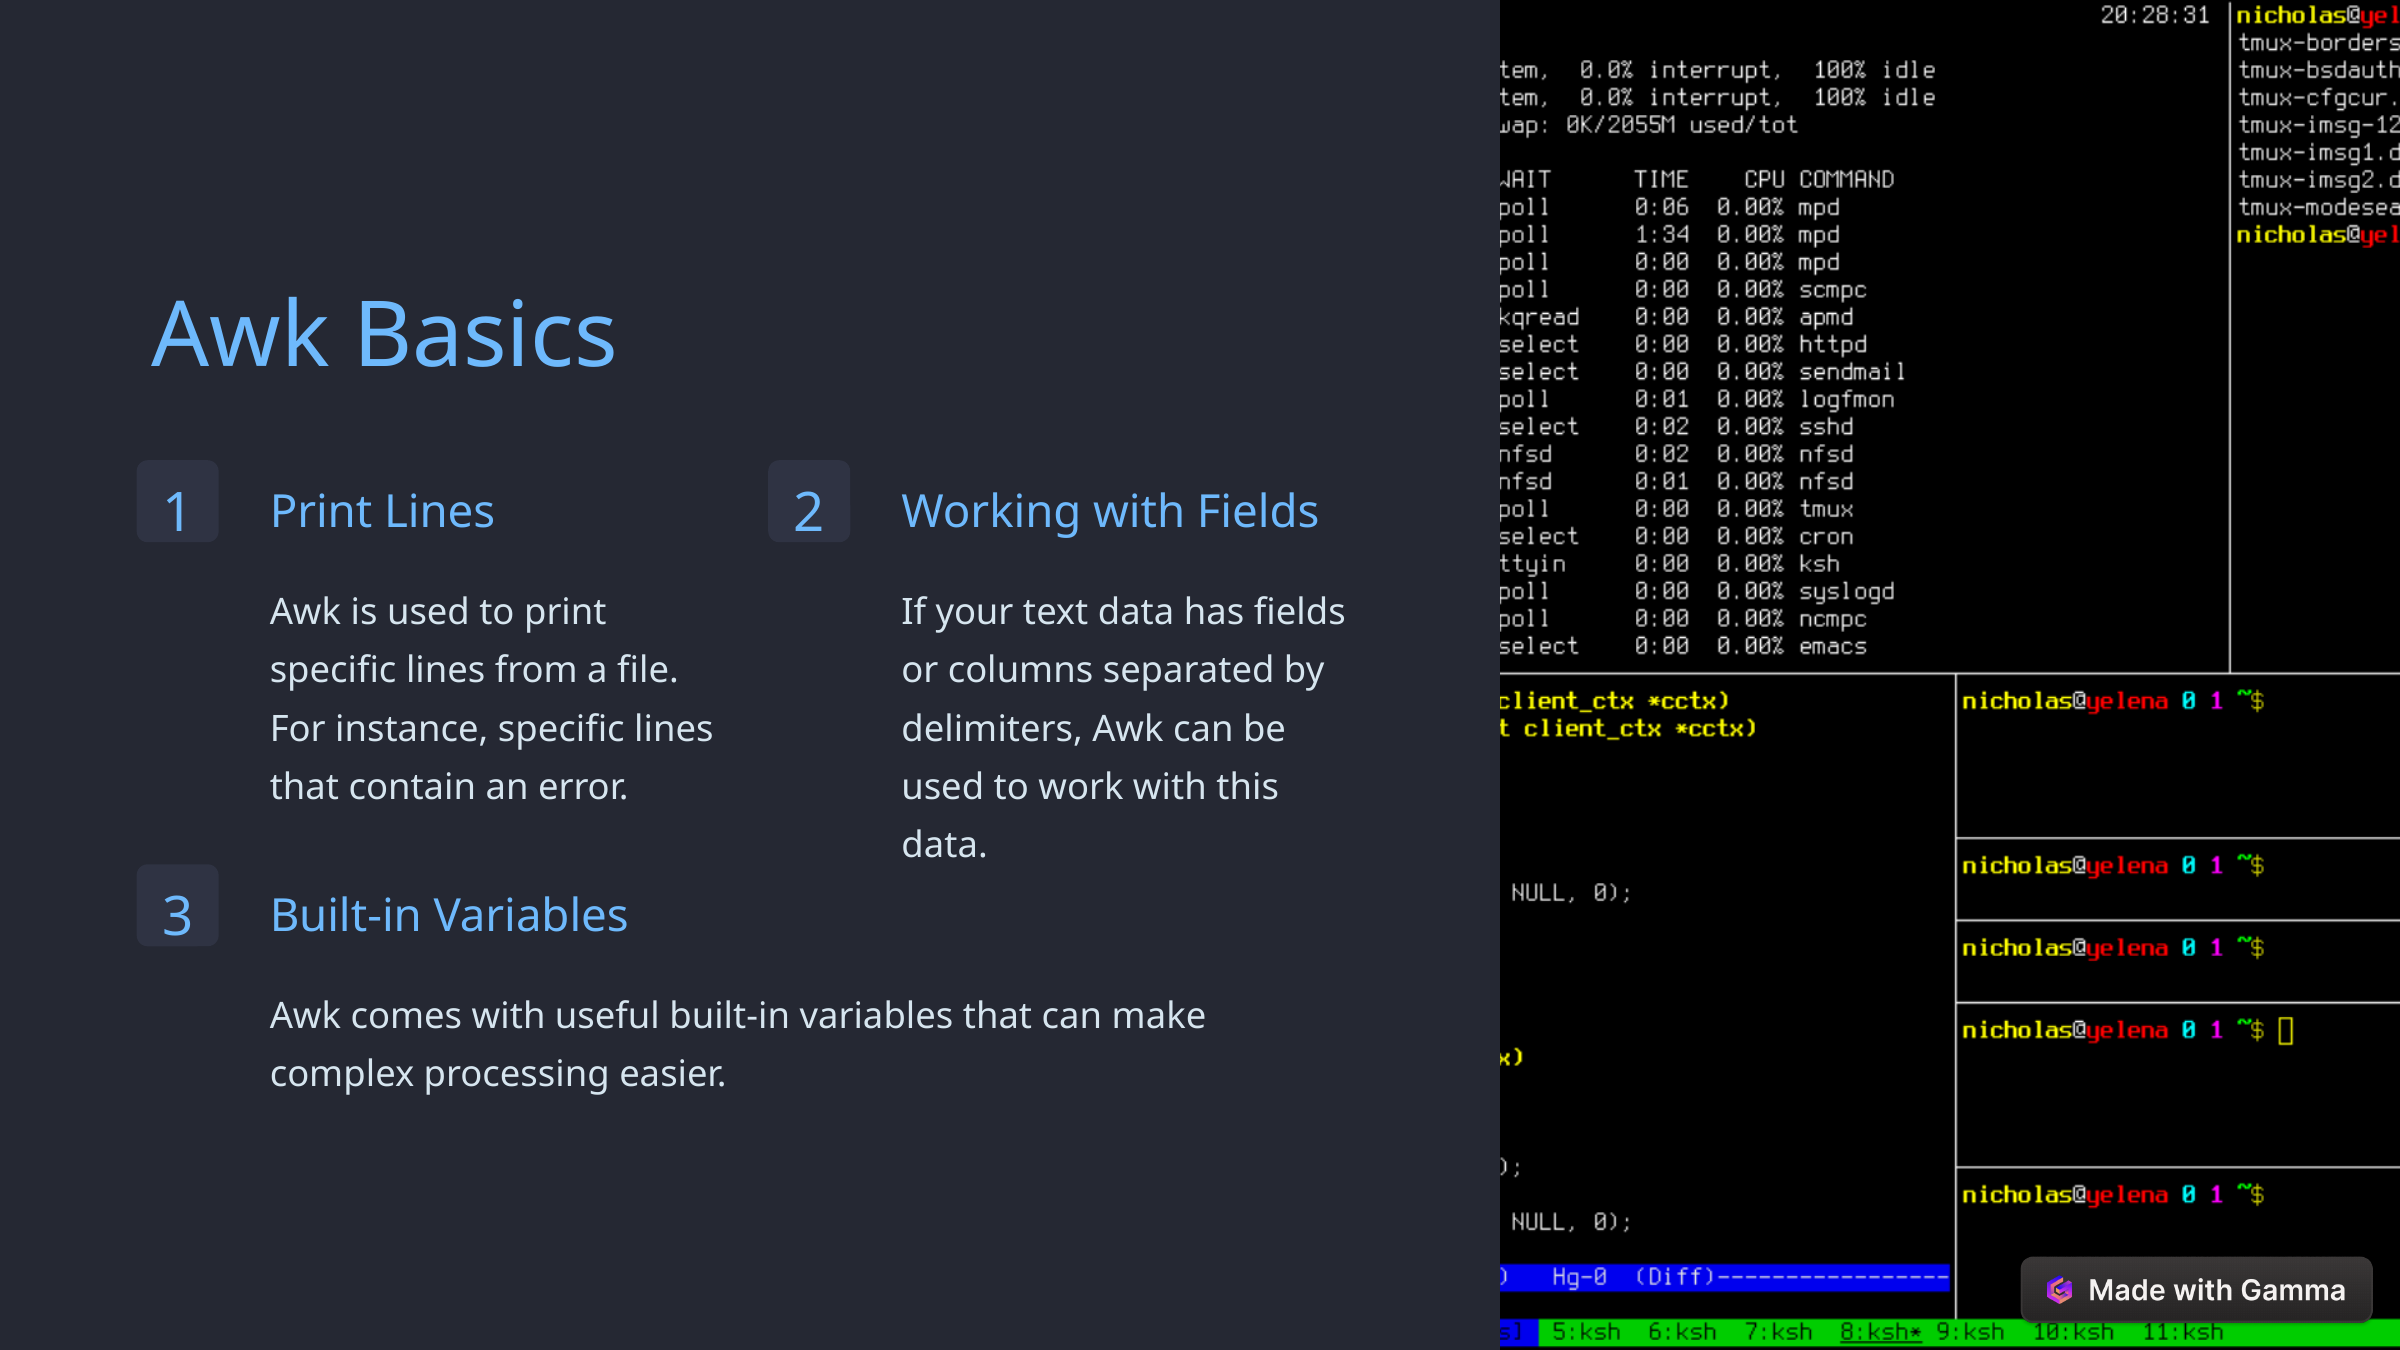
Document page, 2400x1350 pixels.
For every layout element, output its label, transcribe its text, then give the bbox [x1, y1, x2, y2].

text_box [136, 864, 219, 947]
text_box Awk is used to print specific lines from a file. For instance, specific lines that contain an error. [255, 566, 732, 800]
text_box Print Lines [255, 472, 620, 530]
text_box 3 [162, 871, 193, 940]
text_box 1 [167, 467, 188, 536]
text_box Working with Fields [886, 472, 1311, 530]
text_box Awk Basics [136, 263, 866, 378]
text_box If your text data has fields or columns separated by delimiters, Awk can be used to work with this data. [886, 566, 1364, 800]
text_box [768, 460, 851, 543]
picture [1499, 0, 2400, 1350]
text_box 2 [794, 467, 824, 536]
text_box [0, 0, 1499, 1350]
text_box Built-in Variables [255, 876, 623, 934]
text_box Awk comes with useful built-in variables that can make complex processing easier. [255, 970, 1364, 1087]
text_box [136, 460, 219, 543]
